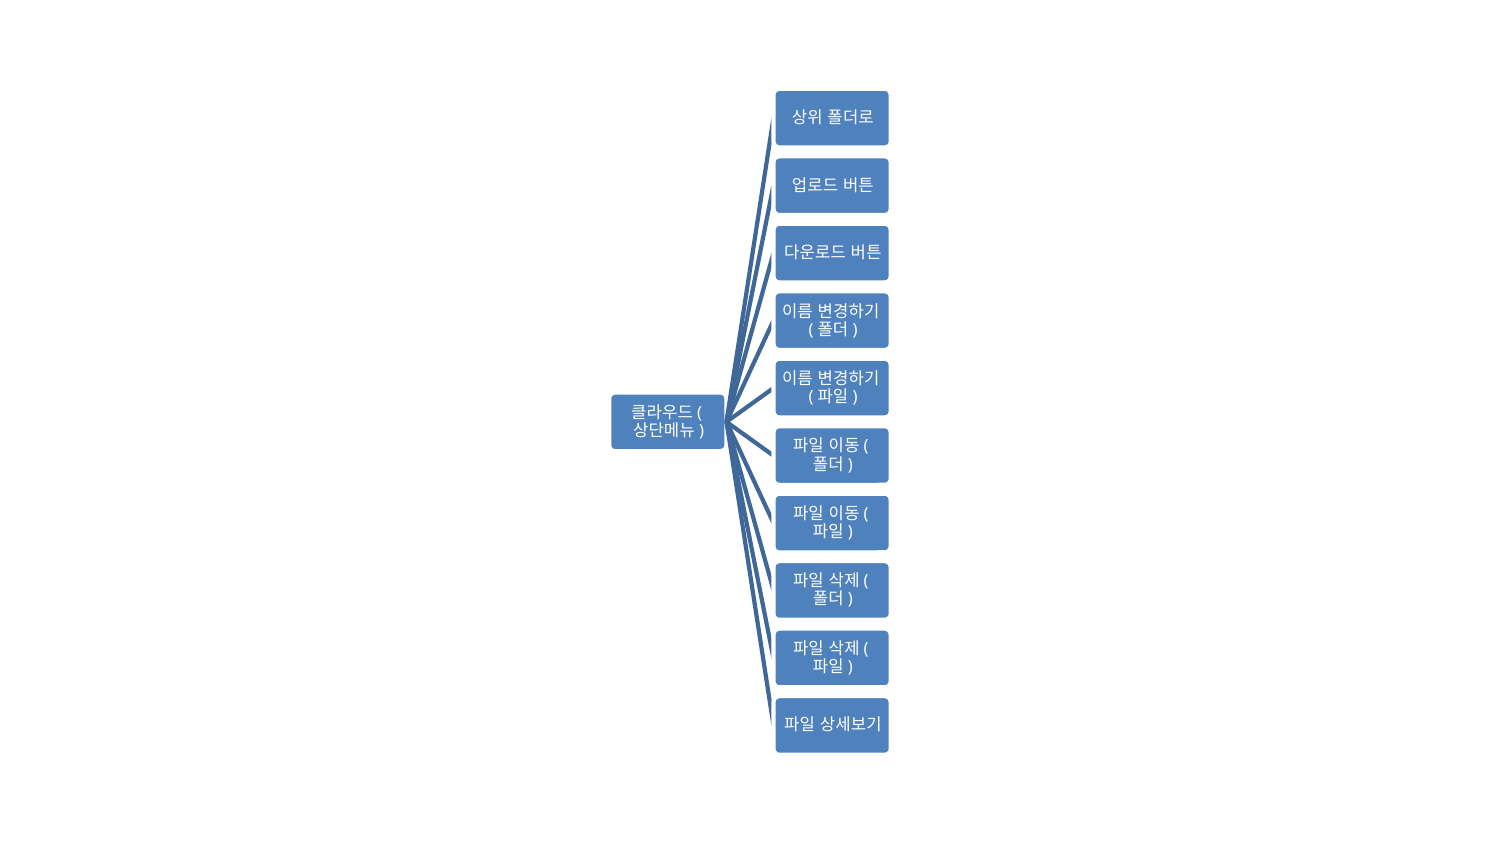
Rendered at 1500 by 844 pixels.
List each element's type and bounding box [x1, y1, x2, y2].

text_box [249, 88, 1251, 756]
